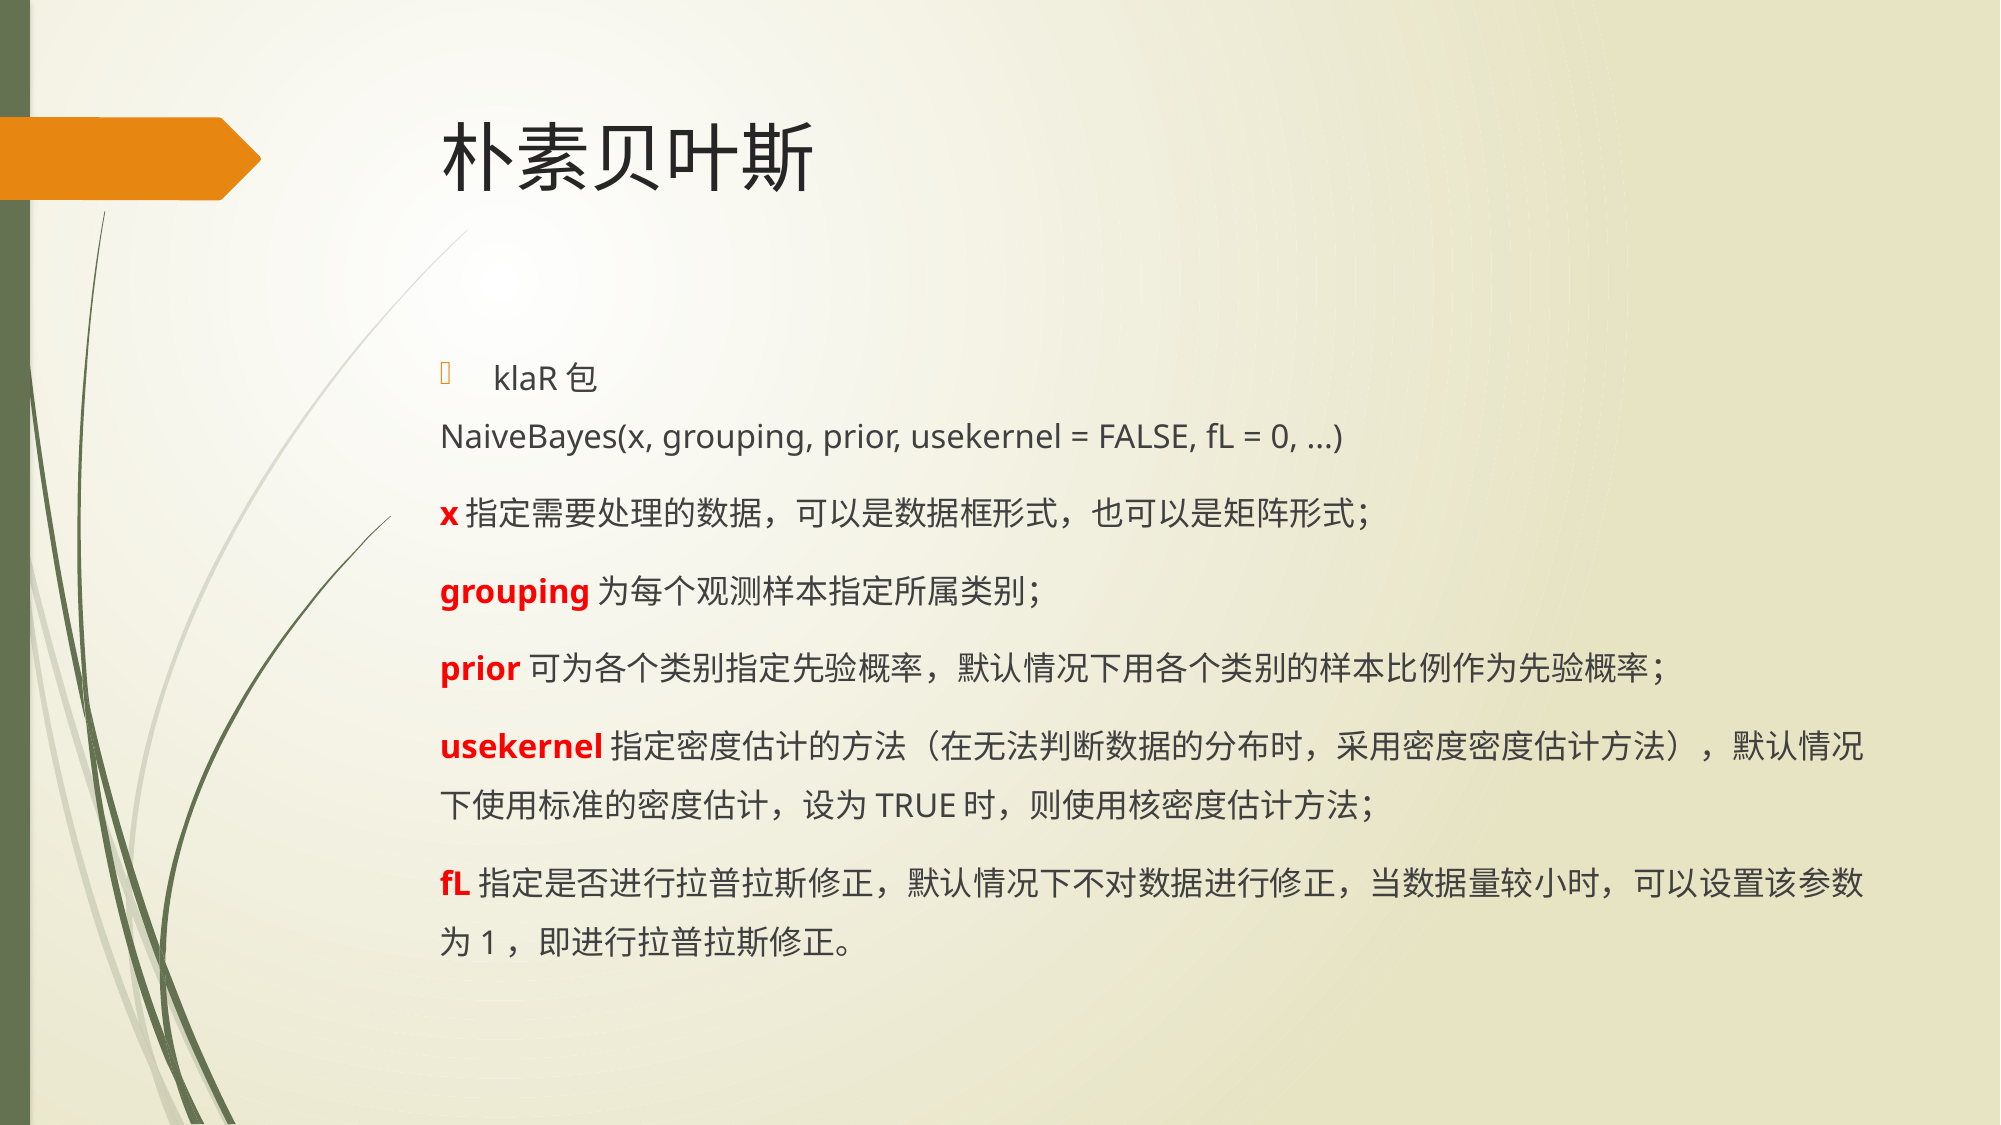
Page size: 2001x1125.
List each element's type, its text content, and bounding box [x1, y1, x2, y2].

list klaR包 NaiveBayes(x, grouping, prior, usekernel = FALSE, fL = 0, ...) x指定需要处理的数据，可以是数据框形式，也可以是矩阵形式； grouping为每个观测样本指定所属类别； prior可为各个类别指定先验概率，默认情况下用各个类别的样本比例作为先验概率； usekernel指定密度估计的方法（在无法判断数据的分布时，采用密度密度估计方法），默认情况下使用标准的密度估计，设为TRUE时，则使用核密度估计方法； fL指定是否进行拉普拉斯修正，默认情况下不对数据进行修正，当数据量较小时，可以设置该参数为1，即进行拉普拉斯修正。 [424, 350, 1888, 970]
title 朴素贝叶斯 [425, 102, 1888, 313]
